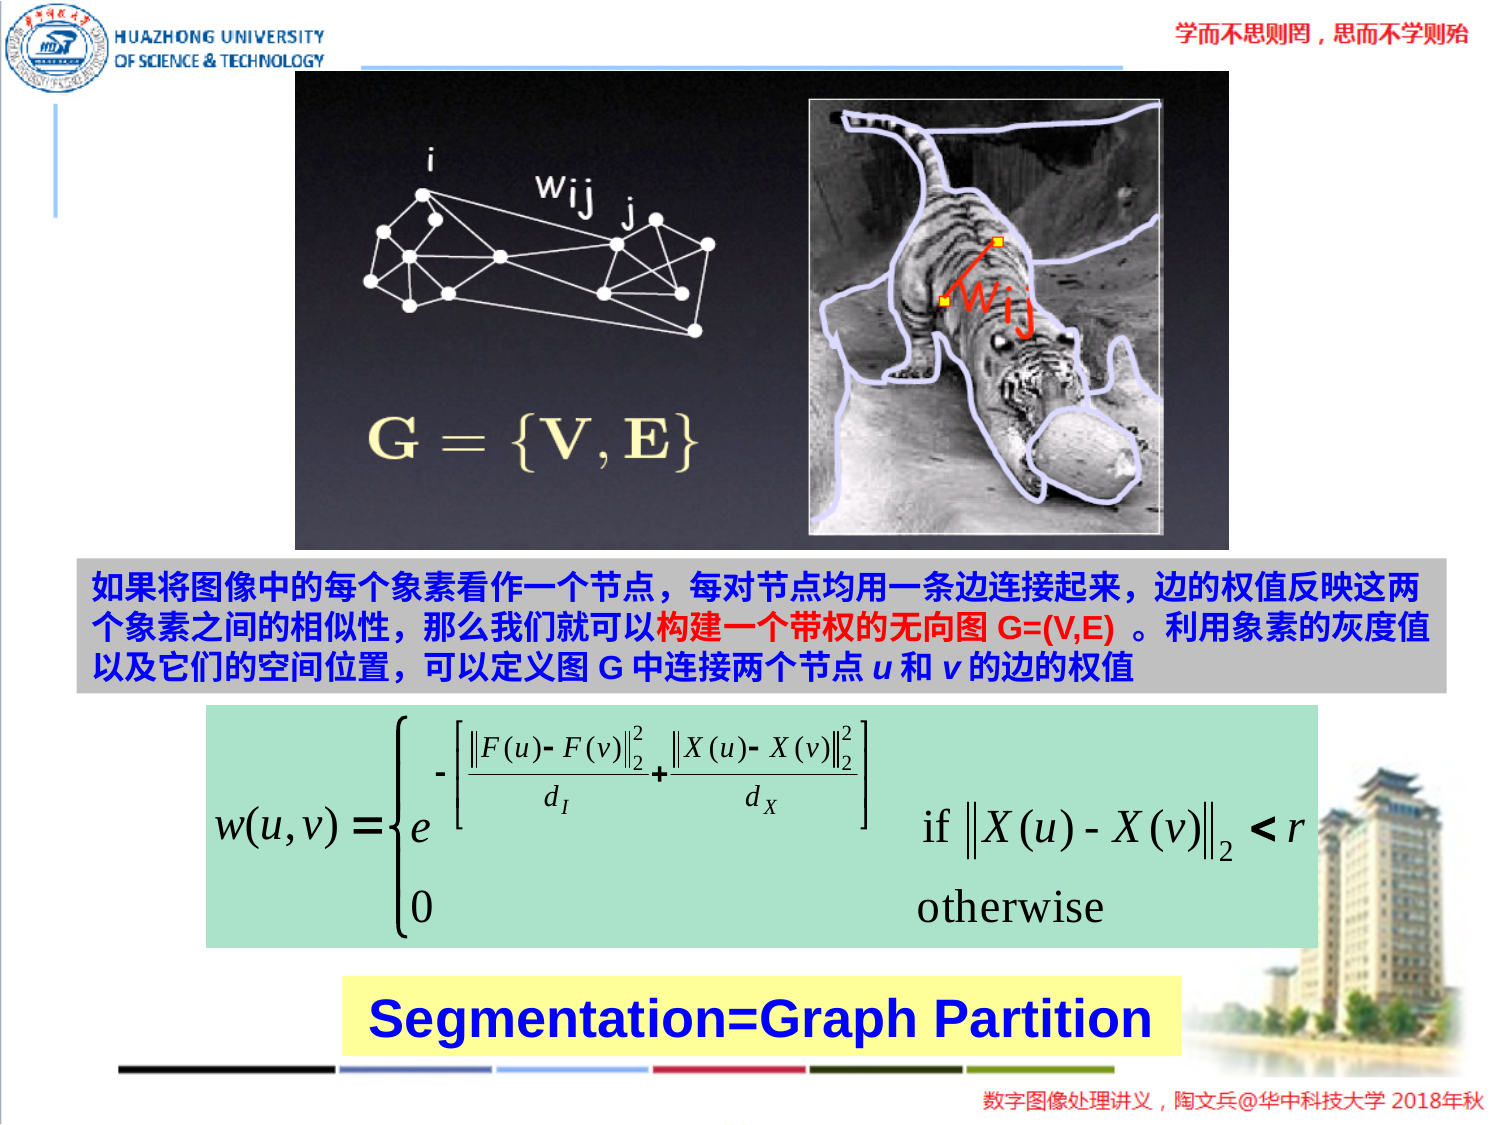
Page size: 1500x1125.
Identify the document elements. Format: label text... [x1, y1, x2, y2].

text_box Segmentation=Graph Partition [342, 975, 1181, 1057]
picture [0, 1, 1500, 1124]
text_box 如果将图像中的每个象素看作一个节点，每对节点均用一条边连接起来，边的权值反映这两个象素之间的相似性，那么我们就可以构建一个带权的无向图G=(V,E) 。利用象素的灰度值以及它们的空间位置，可以定义图G中连接两个节点u和v的边的权值 [76, 558, 1447, 694]
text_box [205, 705, 1318, 948]
